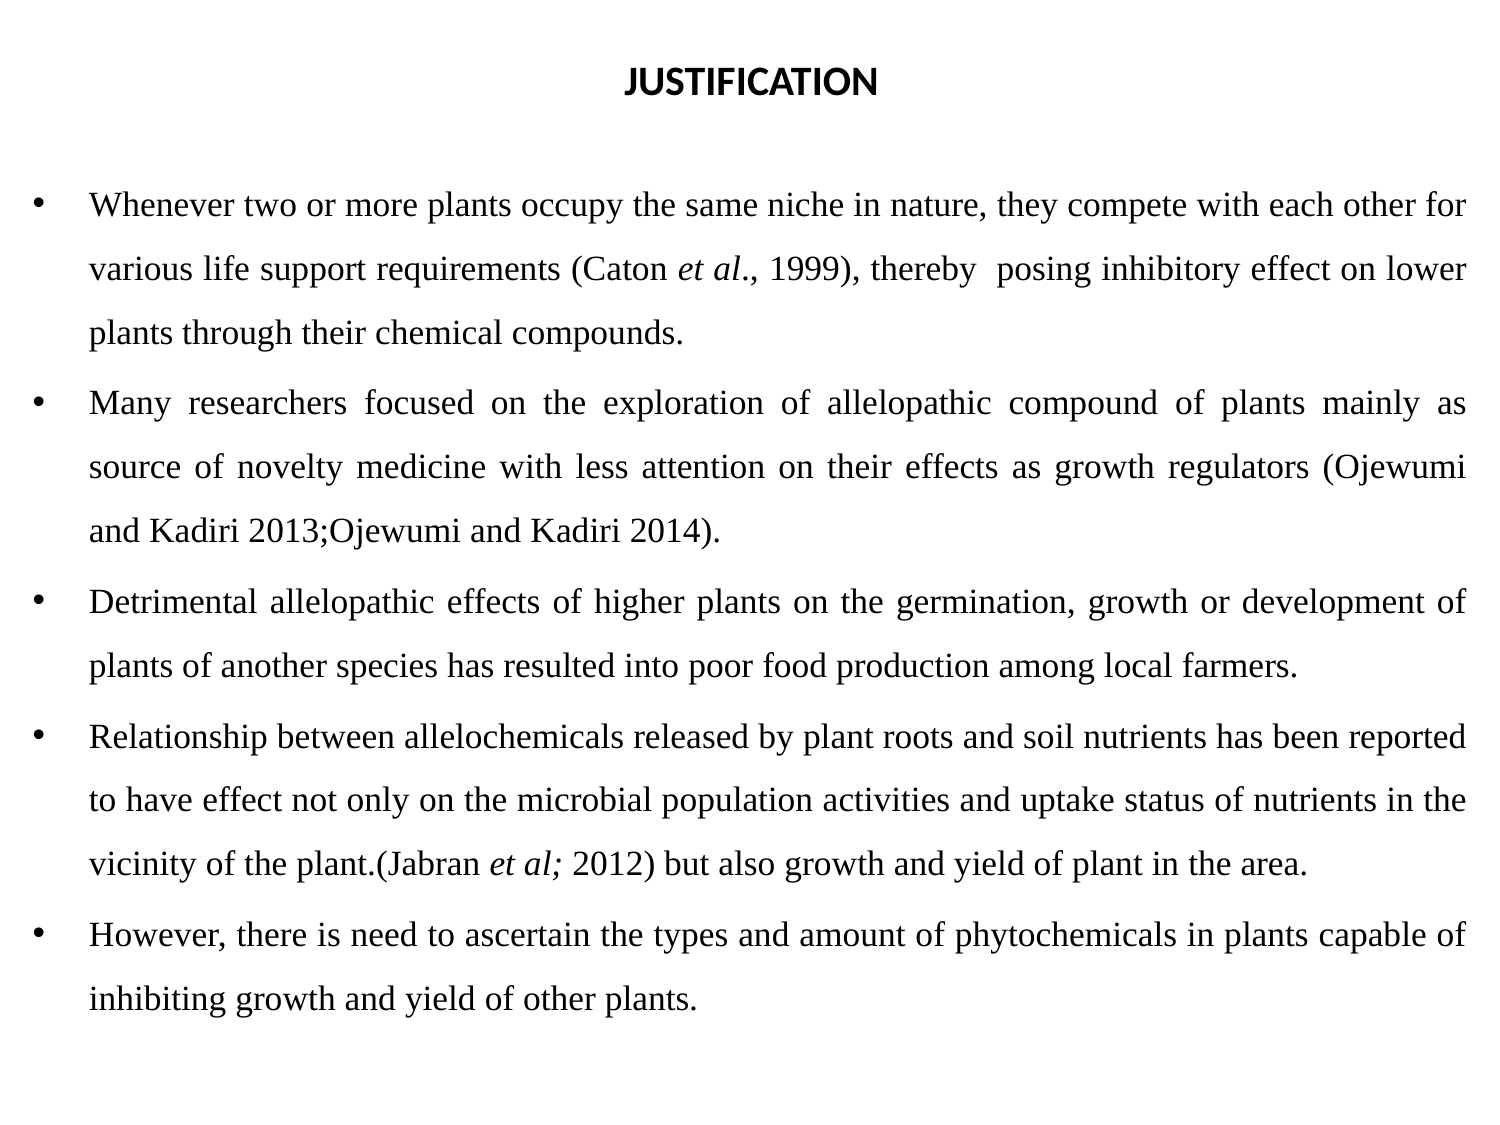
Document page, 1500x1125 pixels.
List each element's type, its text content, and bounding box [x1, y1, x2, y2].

title JUSTIFICATION [76, 0, 1427, 141]
list Whenever two or more plants occupy the same niche in nature, they compete with each other for various life support requirements (Caton et al., 1999), thereby posing inhibitory effect on lower plants through their chemical compounds. Many researchers focused on the exploration of allelopathic compound of plants mainly as source of novelty medicine with less attention on their effects as growth regulators (Ojewumi and Kadiri 2013;Ojewumi and Kadiri 2014). Detrimental allelopathic effects of higher plants on the germination, growth or development of plants of another species has resulted into poor food production among local farmers. Relationship between allelochemicals released by plant roots and soil nutrients has been reported to have effect not only on the microbial population activities and uptake status of nutrients in the vicinity of the plant.(Jabran et al; 2012) but also growth and yield of plant in the area. However, there is need to ascertain the types and amount of phytochemicals in plants capable of inhibiting growth and yield of other plants. [17, 152, 1483, 895]
